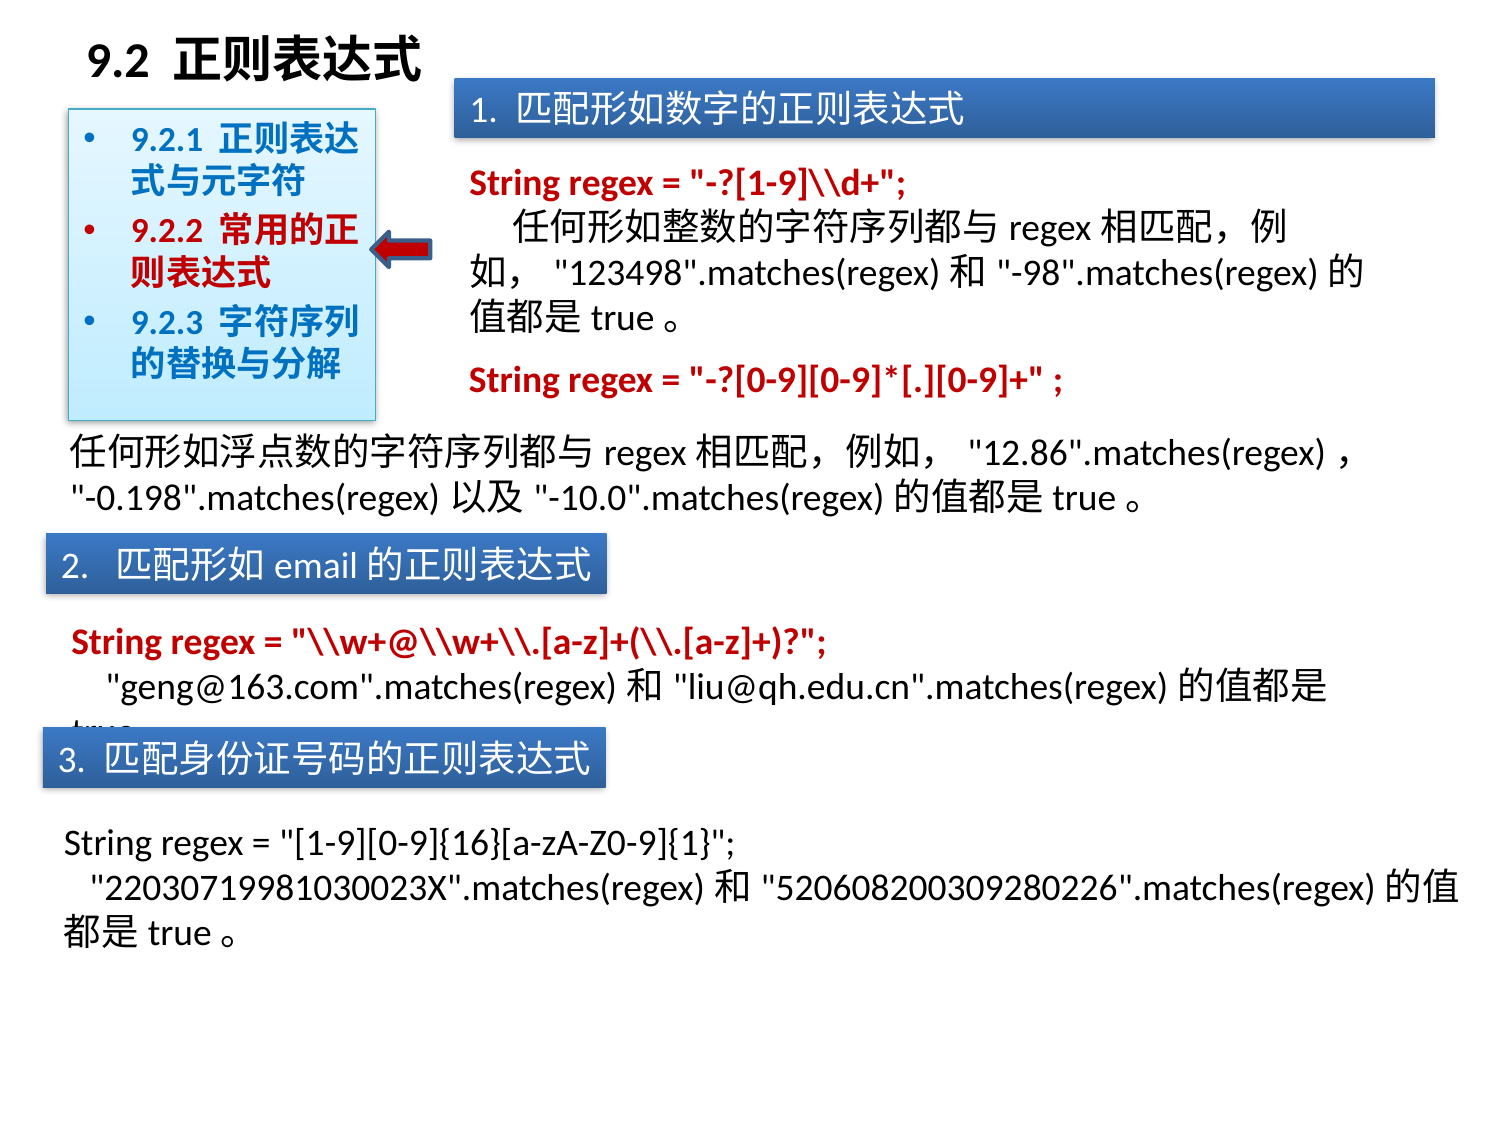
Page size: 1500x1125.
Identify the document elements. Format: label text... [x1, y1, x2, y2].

text_box String regex = "-?[1-9]\\d+"; 任何形如整数的字符序列都与regex相匹配，例如，"123498".matches(regex)和"-98".matches(regex)的值都是true。 [454, 150, 1413, 346]
title 9.2 正则表达式 [70, 0, 483, 95]
text_box [369, 229, 433, 270]
text_box String regex = "\\w+@\\w+\\.[a-z]+(\\.[a-z]+)?"; "geng@163.com".matches(regex)和"liu@qh.edu.cn".matches(regex)的值都是true。 [56, 609, 1413, 760]
text_box 3. 匹配身份证号码的正则表达式 [42, 727, 606, 788]
text_box String regex = "-?[0-9][0-9]*[.][0-9]+" ; [454, 347, 1436, 420]
text_box 1. 匹配形如数字的正则表达式 [454, 78, 1435, 138]
text_box 任何形如浮点数的字符序列都与regex相匹配，例如，"12.86".matches(regex)， "-0.198".matches(regex)以及"-10.0".matches(regex)的值都是true。 [55, 420, 1459, 526]
list 9.2.1 正则表达式与元字符 9.2.2 常用的正则表达式 9.2.3 字符序列的替换与分解 [68, 108, 376, 420]
text_box String regex = "[1-9][0-9]{16}[a-zA-Z0-9]{1}"; "22030719981030023X".matches(regex)和"520608200309280226".matches(regex)的值都是true。 [49, 810, 1497, 961]
text_box 2. 匹配形如email的正则表达式 [46, 533, 607, 594]
